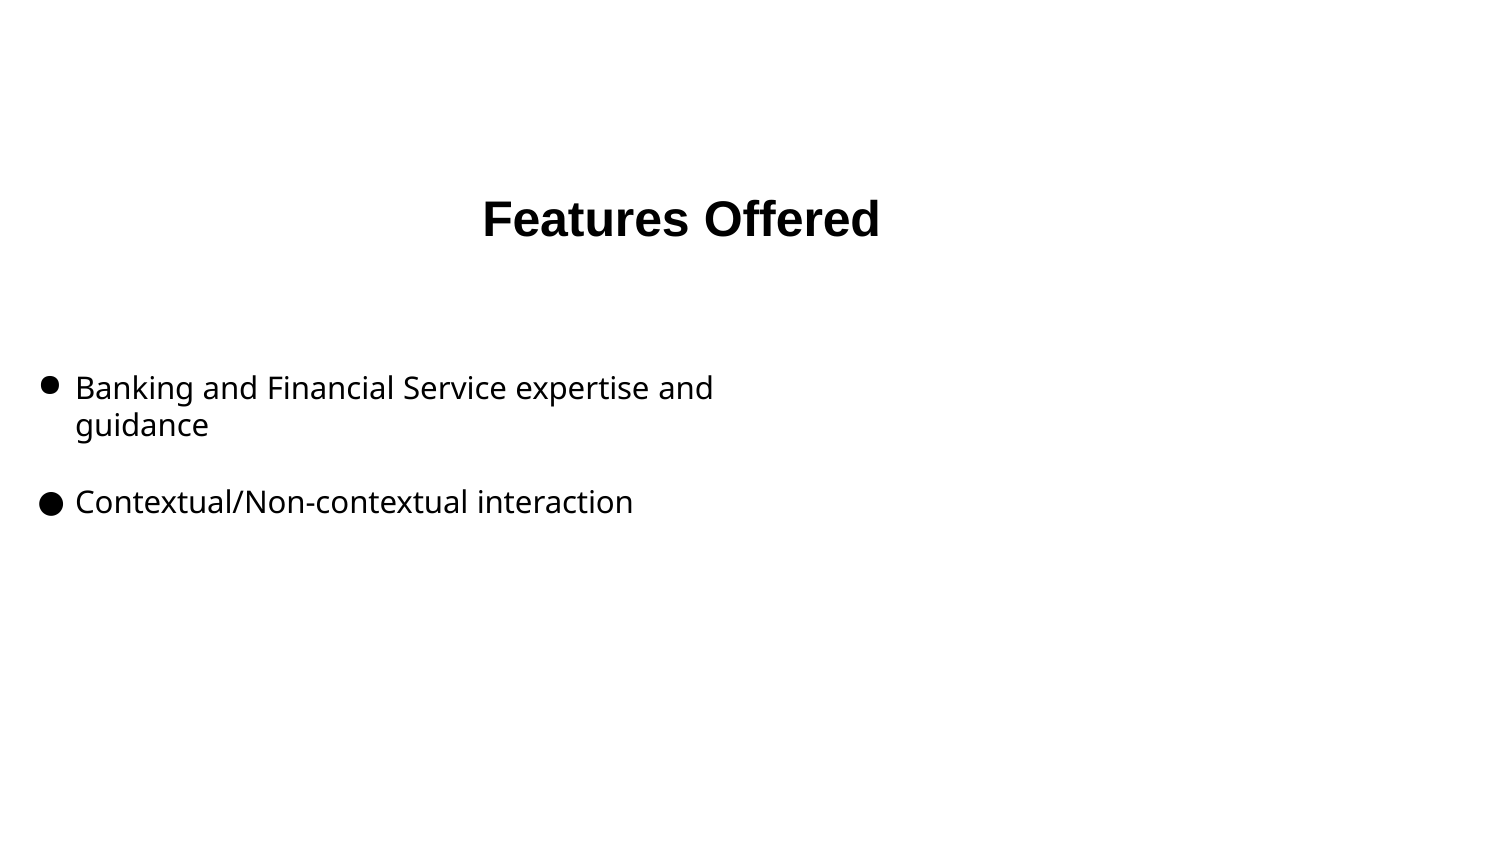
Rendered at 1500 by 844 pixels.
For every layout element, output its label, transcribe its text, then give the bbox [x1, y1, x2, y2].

text_box Banking and Financial Service expertise and guidance Contextual/Non-contextual interaction [35, 365, 832, 520]
title Features Offered [480, 184, 886, 328]
